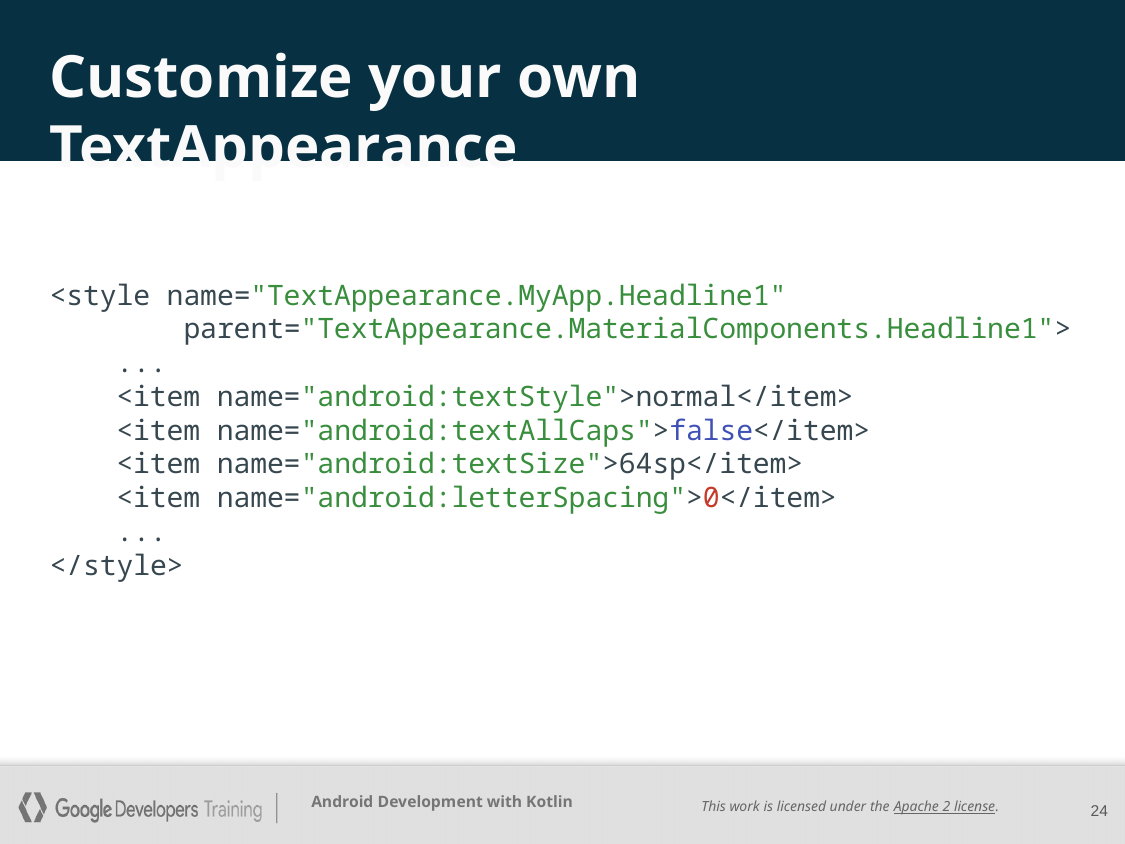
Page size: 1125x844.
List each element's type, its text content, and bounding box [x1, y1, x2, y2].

picture [0, 161, 1125, 844]
slide_number 24 [1051, 777, 1120, 842]
list <style name="TextAppearance.MyApp.Headline1" parent="TextAppearance.MaterialComponents.Headline1"> ... <item name="android:textStyle">normal</item> <item name="android:textAllCaps">false</item> <item name="android:textSize">64sp</item> <item name="android:letterSpacing">0</item> ... </style> [38, 265, 1087, 659]
title Customize your own TextAppearance [38, 28, 1087, 122]
